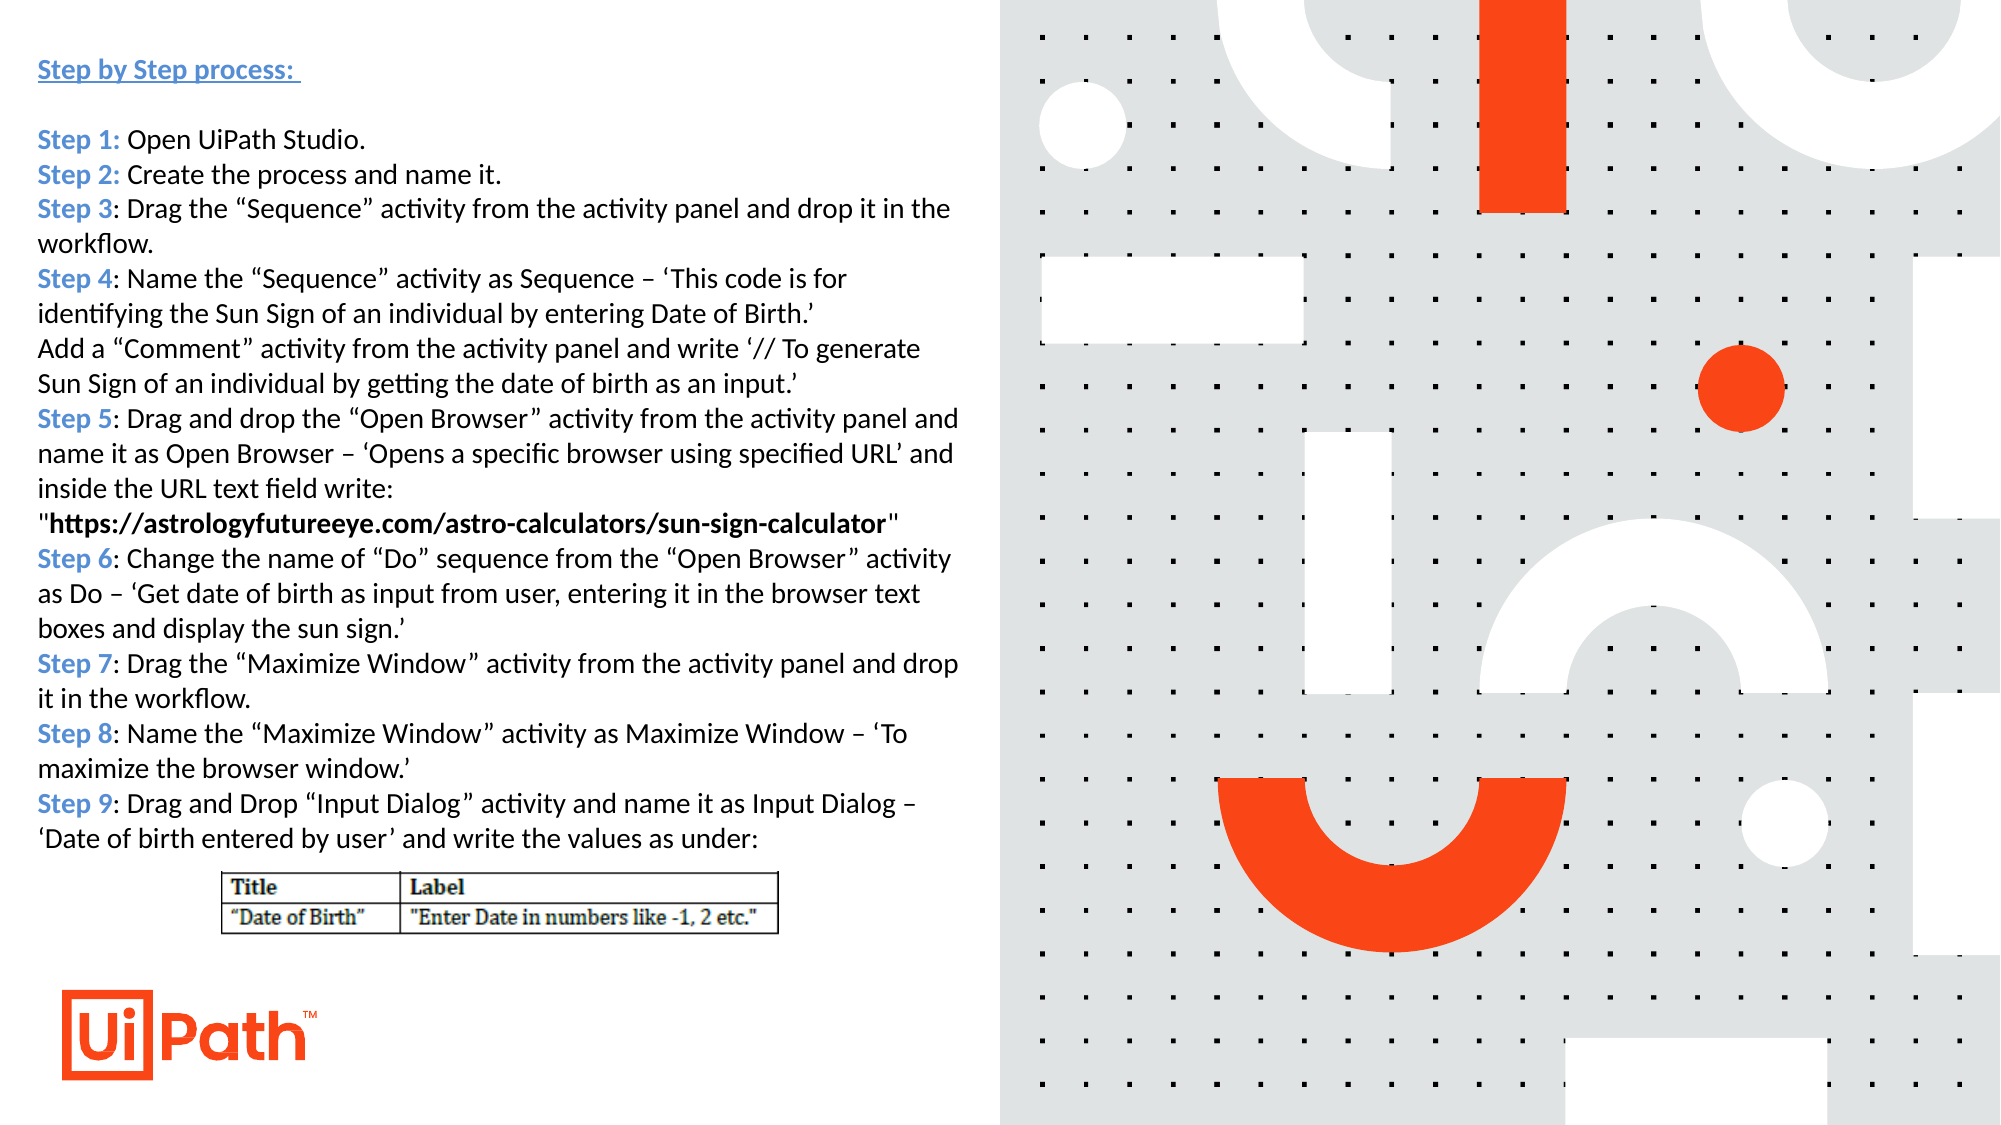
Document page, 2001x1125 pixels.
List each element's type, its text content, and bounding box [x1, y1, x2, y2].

picture [1788, 0, 1960, 81]
picture [1000, 0, 2000, 1125]
picture [221, 870, 779, 936]
title Step by Step process: Step 1: Open UiPath Studio. Step 2: Create the process and name it. Step 3: Drag the “Sequence” activity from the activity panel and drop it in the workflow. Step 4: Name the “Sequence” activity as Sequence – ‘This code is for identifying the Sun Sign of an individual by entering Date of Birth.’ Add a “Comment” activity from the activity panel and write ‘// To generate Sun Sign of an individual by getting the date of birth as an input.’ Step 5: Drag and drop the “Open Browser” activity from the activity panel and name it as Open Browser – ‘Opens a specific browser using specified URL’ and inside the URL text field write: "https://astrologyfutureeye.com/astro-calculators/sun-sign-calculator" Step 6: Change the name of “Do” sequence from the “Open Browser” activity as Do – ‘Get date of birth as input from user, entering it in the browser text boxes and display the sun sign.’ Step 7: Drag the “Maximize Window” activity from the activity panel and drop it in the workflow. Step 8: Name the “Maximize Window” activity as Maximize Window – ‘To maximize the browser window.’ Step 9: Drag and Drop “Input Dialog” activity and name it as Input Dialog – ‘Date of birth entered by user’ and write the values as under: [37, 50, 963, 904]
